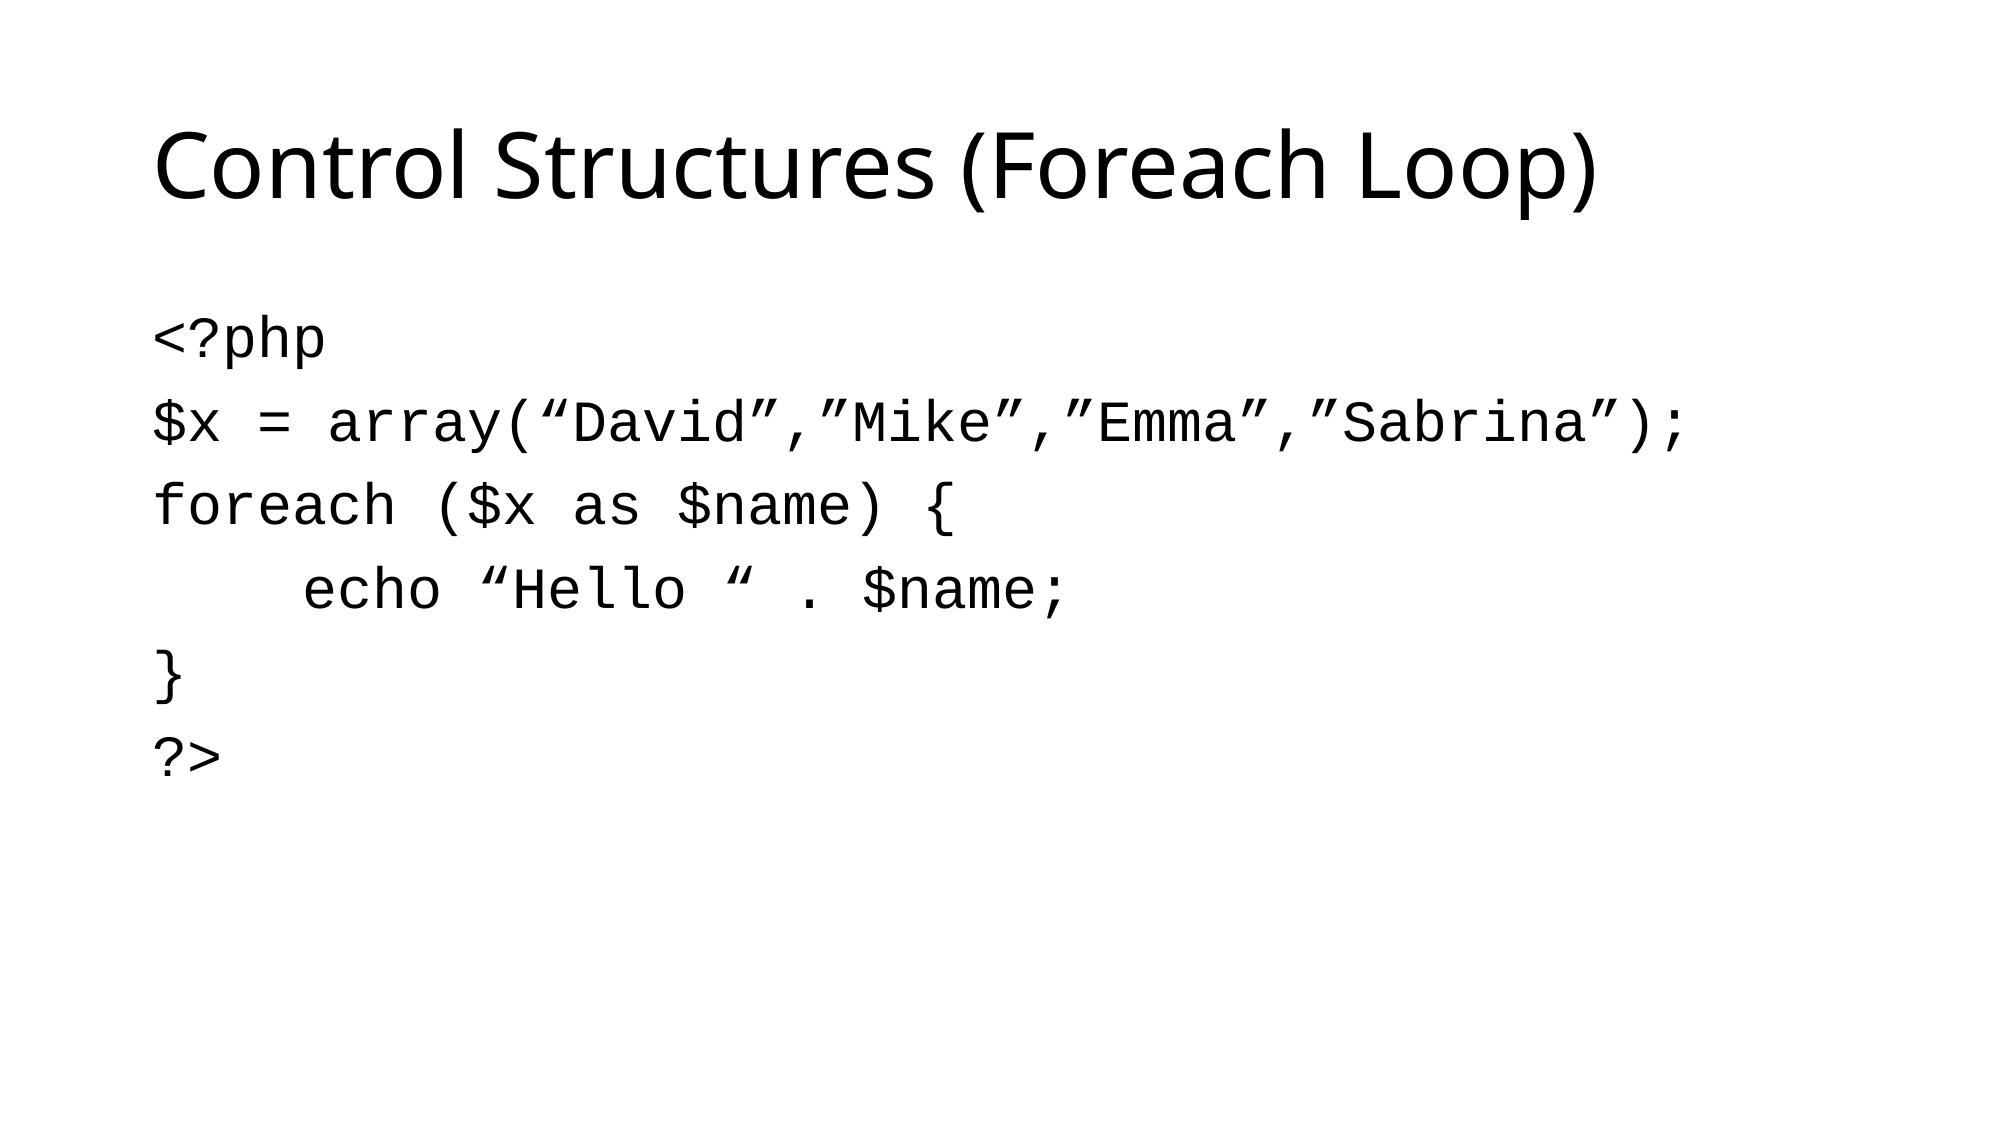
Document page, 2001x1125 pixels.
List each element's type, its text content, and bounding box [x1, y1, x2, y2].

text_box <?php $x = array(“David”,”Mike”,”Emma”,”Sabrina”); foreach ($x as $name) { echo “Hello “ . $name; } ?> [137, 299, 1863, 1014]
text_box Control Structures (Foreach Loop) [137, 59, 1863, 278]
